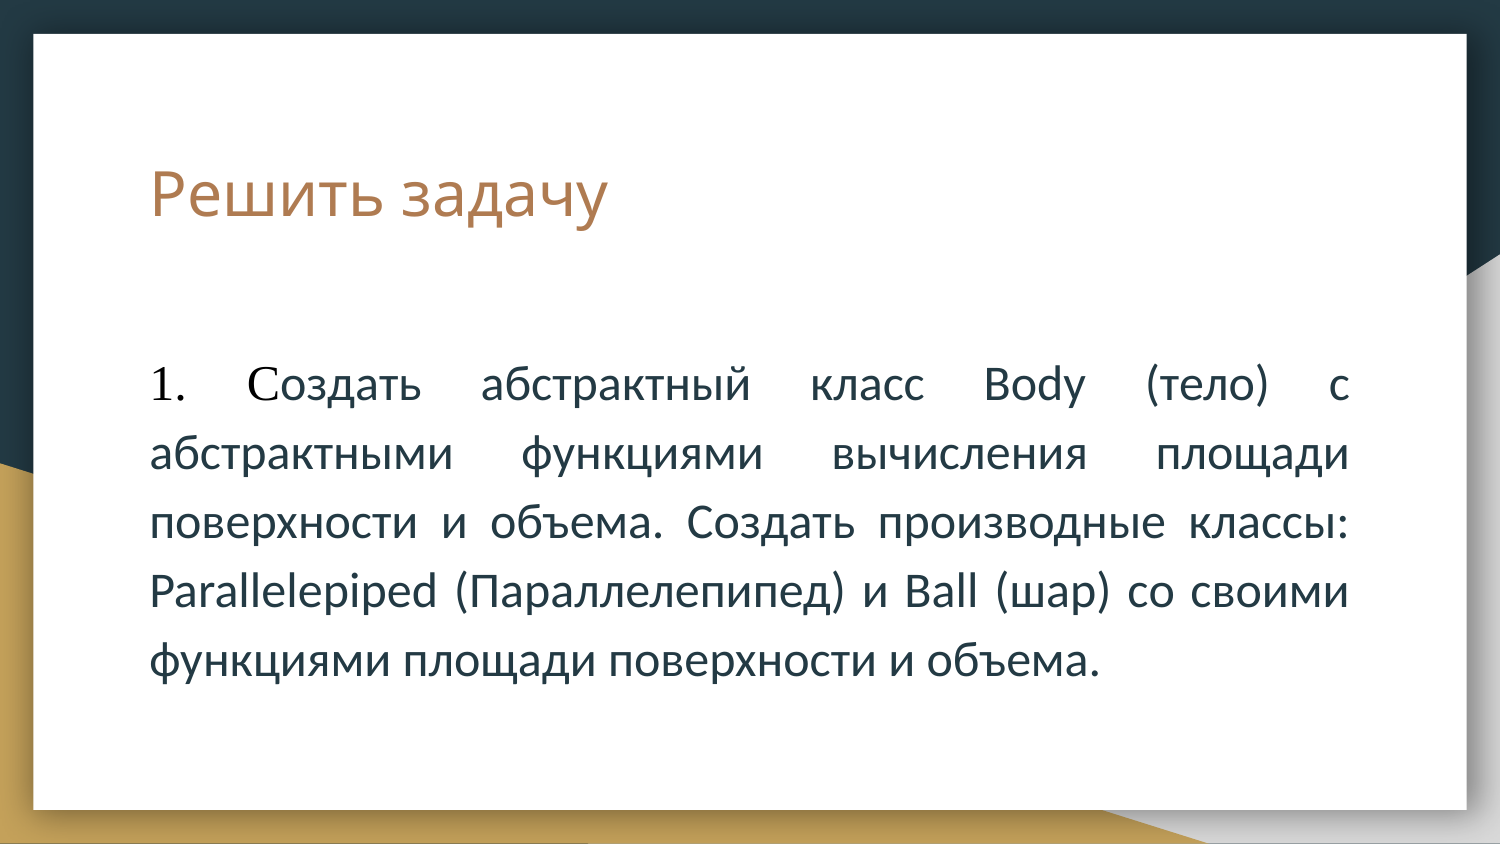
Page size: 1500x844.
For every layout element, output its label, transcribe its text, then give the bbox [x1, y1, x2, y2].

title Решить задачу [134, 138, 1366, 296]
list 1. Создать абстрактный класс Body (тело) с абстрактными функциями вычисления площади поверхности и объема. Создать производные классы: Parallelepiped (Параллелепипед) и Ball (шар) со своими функциями площади поверхности и объема. [134, 326, 1366, 729]
